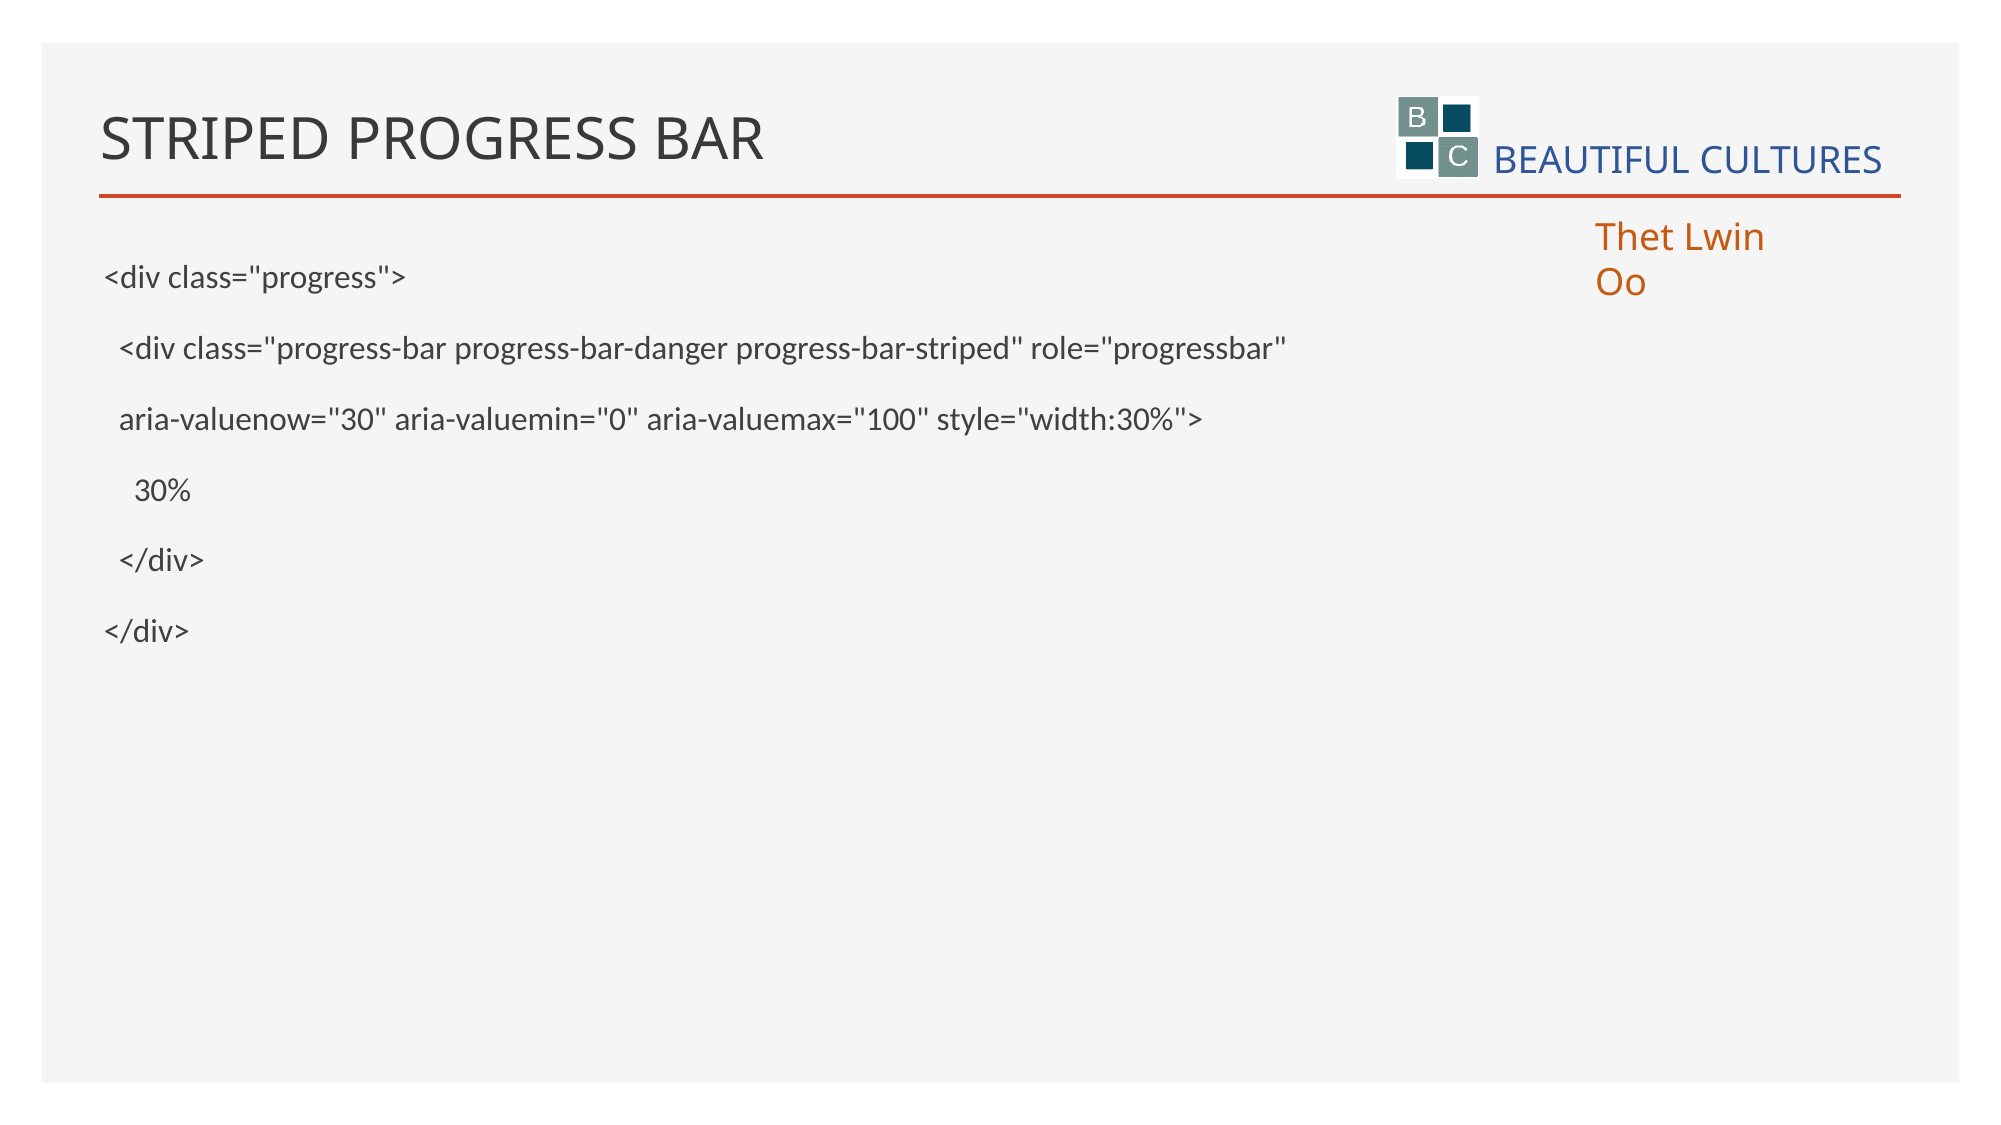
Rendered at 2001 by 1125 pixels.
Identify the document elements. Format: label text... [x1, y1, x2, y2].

picture [1396, 96, 1479, 179]
text_box Thet Lwin Oo [1580, 205, 1833, 311]
text_box BEAUTIFUL CULTURES [1478, 128, 1898, 188]
title STRIPED PROGRESS BAR [85, 73, 1214, 179]
text_box <div class="progress"> <div class="progress-bar progress-bar-danger progress-bar-striped" role="progressbar" aria-valuenow="30" aria-valuemin="0" aria-valuemax="100" style="width:30%"> 30% </div> </div> [88, 250, 1898, 997]
